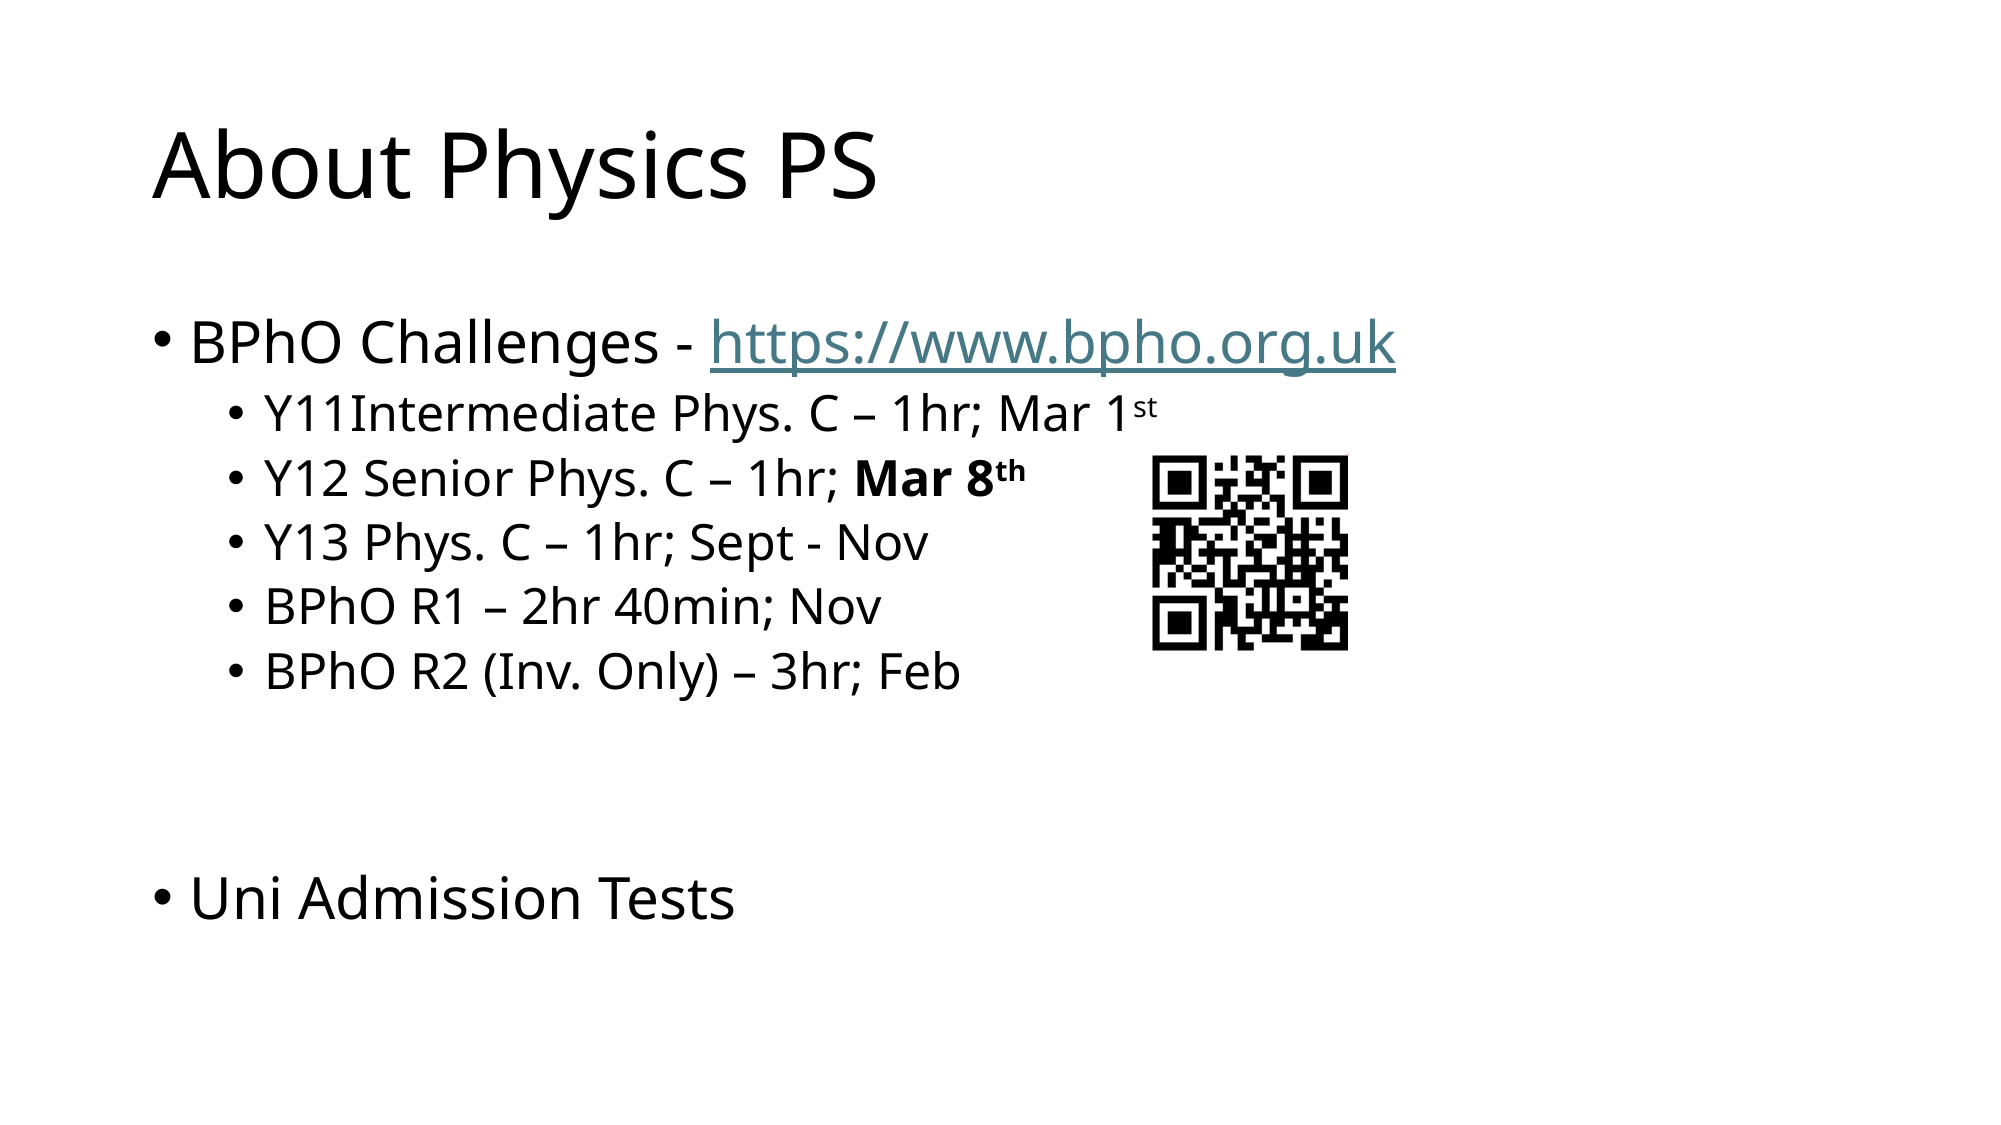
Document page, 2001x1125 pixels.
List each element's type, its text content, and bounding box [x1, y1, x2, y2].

picture [1151, 453, 1349, 653]
list BPhO Challenges - https://www.bpho.org.uk Y11Intermediate Phys. C – 1hr; Mar 1st Y12 Senior Phys. C – 1hr; Mar 8th Y13 Phys. C – 1hr; Sept - Nov BPhO R1 – 2hr 40min; Nov BPhO R2 (Inv. Only) – 3hr; Feb Uni Admission Tests [137, 299, 1863, 1014]
title About Physics PS [137, 59, 1863, 278]
